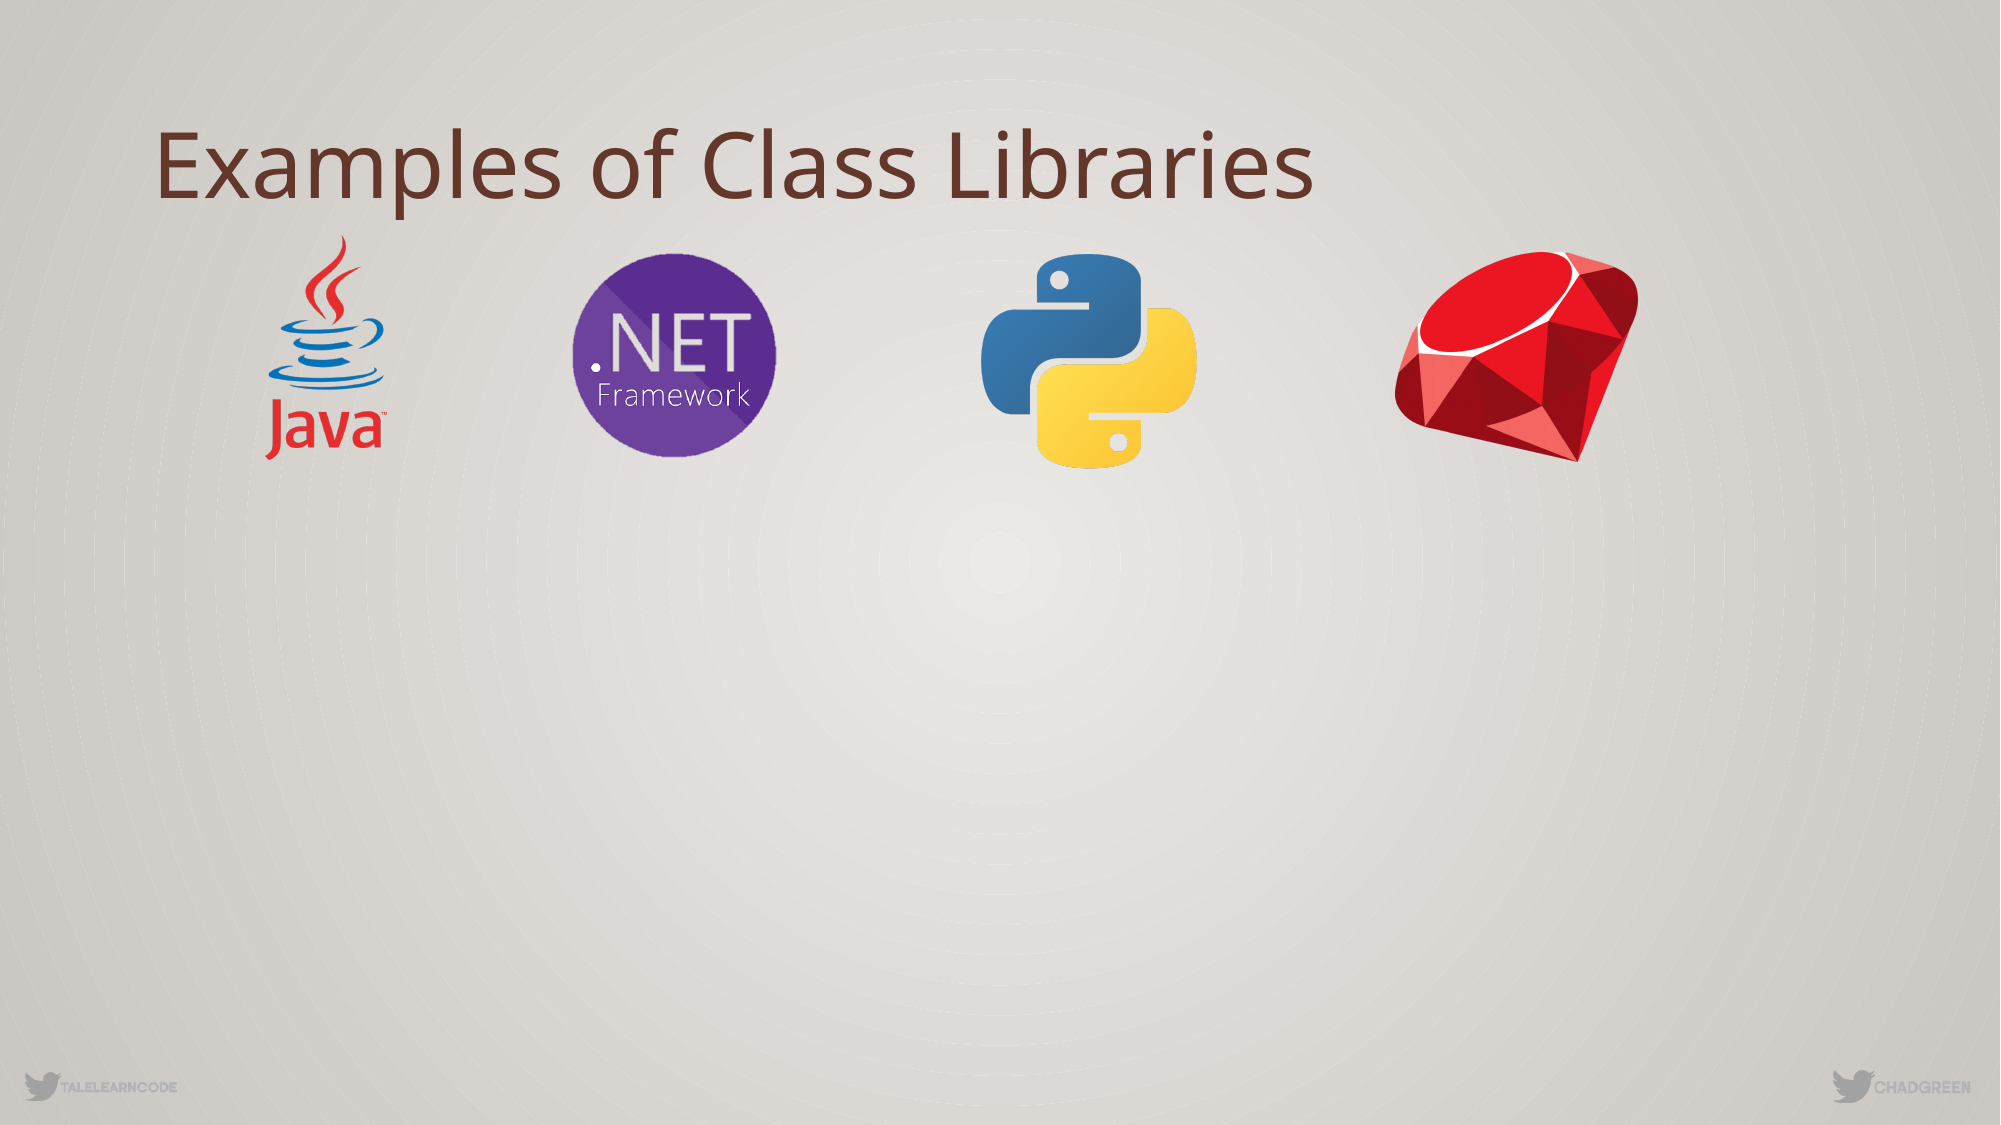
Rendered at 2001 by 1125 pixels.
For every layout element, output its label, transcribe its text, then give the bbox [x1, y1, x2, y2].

picture [265, 235, 387, 460]
picture [567, 248, 783, 459]
title Examples of Class Libraries [137, 59, 1863, 278]
picture [981, 254, 1197, 469]
picture [1395, 252, 1638, 462]
